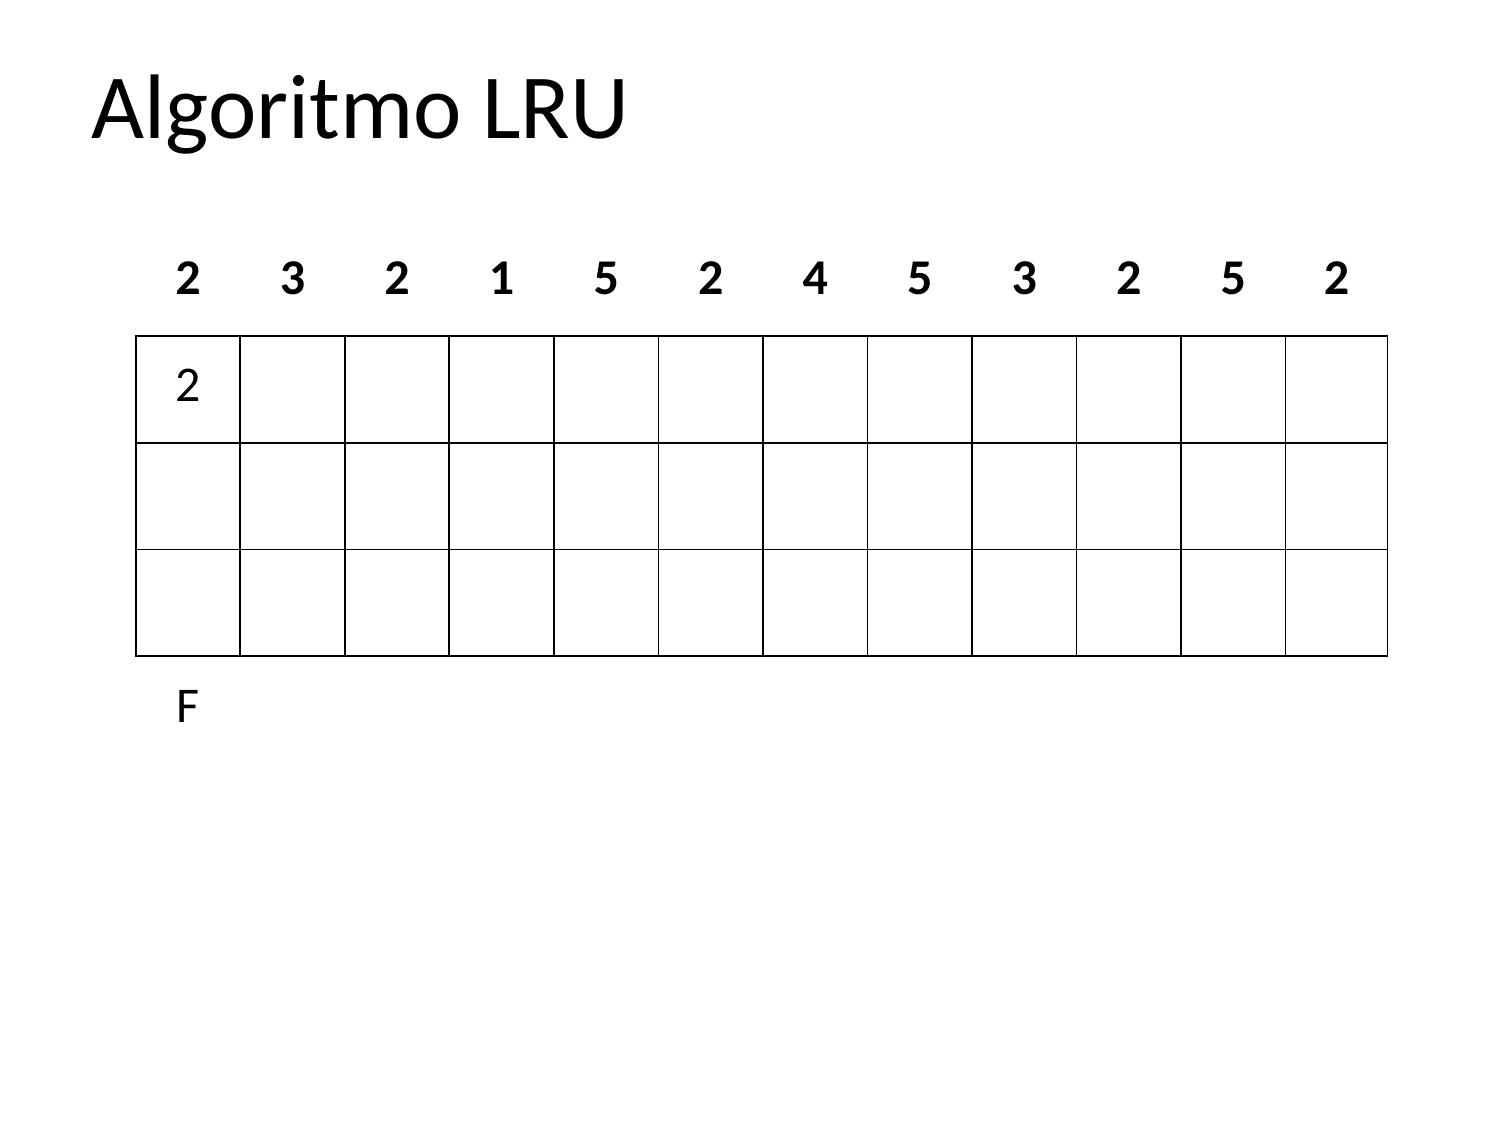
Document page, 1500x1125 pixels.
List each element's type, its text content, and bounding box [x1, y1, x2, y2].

table_header 5 [554, 229, 658, 335]
table_header 3 [240, 229, 345, 335]
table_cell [241, 550, 344, 655]
table_cell [555, 337, 658, 442]
table_header 2 [345, 229, 449, 335]
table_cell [973, 550, 1076, 655]
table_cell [136, 657, 1388, 763]
table_cell [1286, 337, 1387, 442]
table_header 2 [658, 229, 763, 335]
table_cell 2 [137, 337, 239, 442]
table_cell [450, 444, 553, 549]
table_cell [1077, 444, 1180, 549]
table_header 5 [1181, 229, 1286, 335]
table_header 2 [1286, 229, 1388, 335]
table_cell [659, 444, 762, 549]
table_cell [137, 444, 239, 549]
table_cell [555, 444, 658, 549]
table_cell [764, 550, 867, 655]
table_cell [346, 444, 448, 549]
table_cell [973, 337, 1076, 442]
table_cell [868, 444, 971, 549]
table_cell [1182, 550, 1285, 655]
table_header 2 [136, 229, 240, 335]
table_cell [973, 444, 1076, 549]
table_cell [241, 337, 344, 442]
title Algoritmo LRU [76, 42, 821, 162]
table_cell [764, 444, 867, 549]
table_header 4 [763, 229, 867, 335]
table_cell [1286, 550, 1387, 655]
table_cell [1182, 337, 1285, 442]
table_cell [868, 337, 971, 442]
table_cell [450, 550, 553, 655]
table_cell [659, 550, 762, 655]
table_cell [868, 550, 971, 655]
table_cell [764, 337, 867, 442]
table_header 3 [972, 229, 1077, 335]
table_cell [137, 550, 239, 655]
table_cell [555, 550, 658, 655]
table_cell [659, 337, 762, 442]
table_header 2 [1077, 229, 1181, 335]
table_cell [1077, 337, 1180, 442]
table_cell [1077, 550, 1180, 655]
table_cell [450, 337, 553, 442]
table_header 5 [867, 229, 972, 335]
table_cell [1182, 444, 1285, 549]
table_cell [346, 550, 448, 655]
table_cell [346, 337, 448, 442]
table_header 1 [449, 229, 554, 335]
table_cell [241, 444, 344, 549]
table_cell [1286, 444, 1387, 549]
